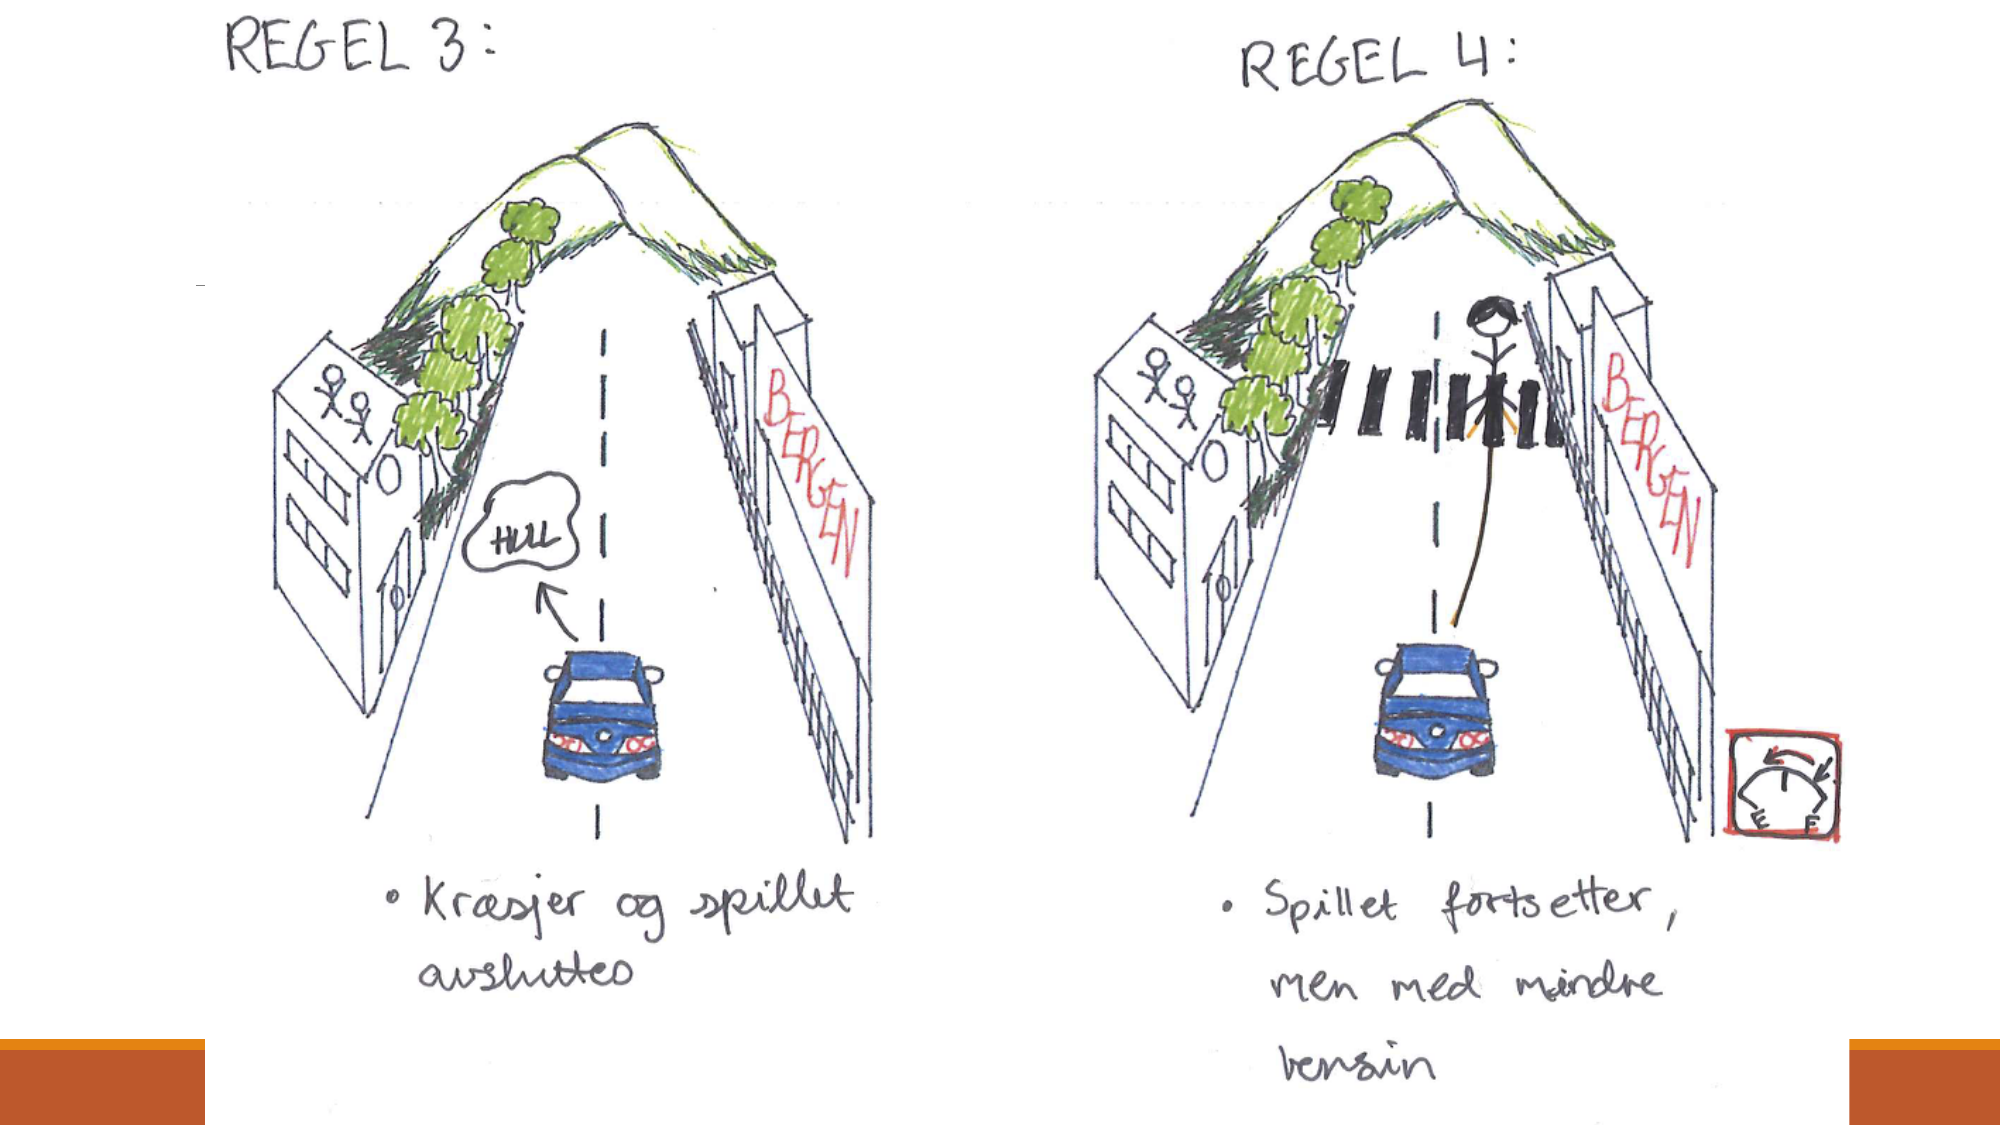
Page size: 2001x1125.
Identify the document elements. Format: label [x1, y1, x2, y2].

picture [204, 0, 1850, 1125]
